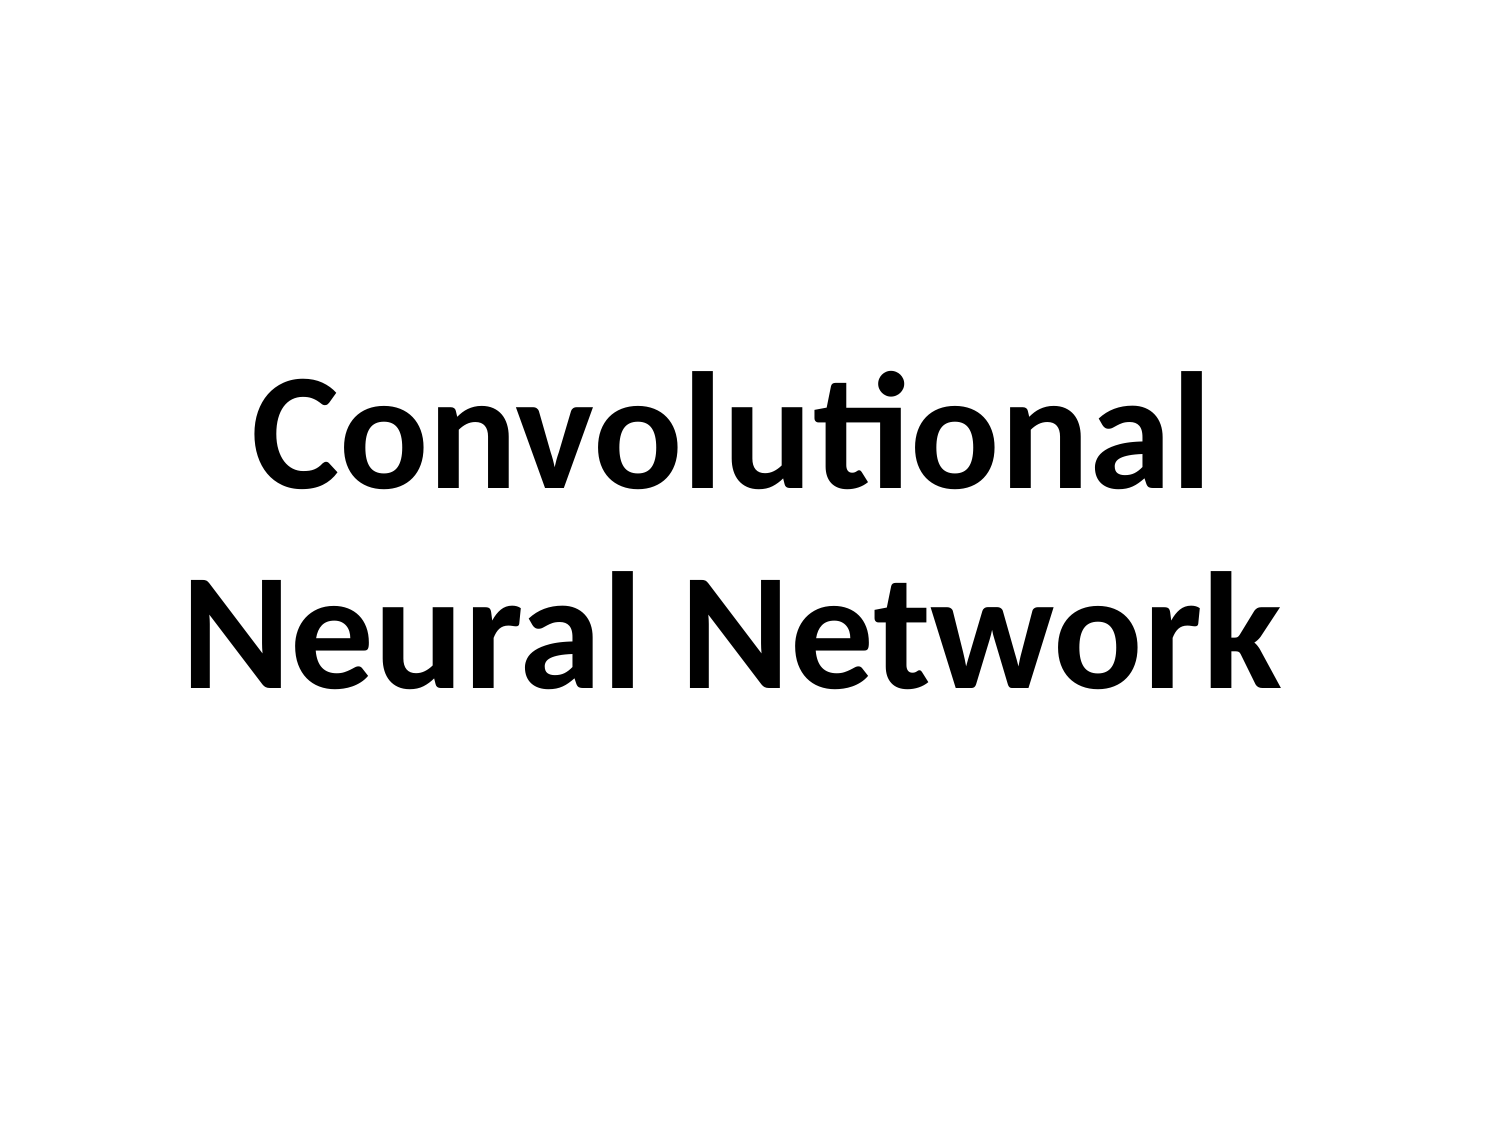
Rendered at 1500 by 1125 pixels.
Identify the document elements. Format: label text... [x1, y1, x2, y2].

text_box Convolutional Neural Network [112, 314, 1353, 730]
